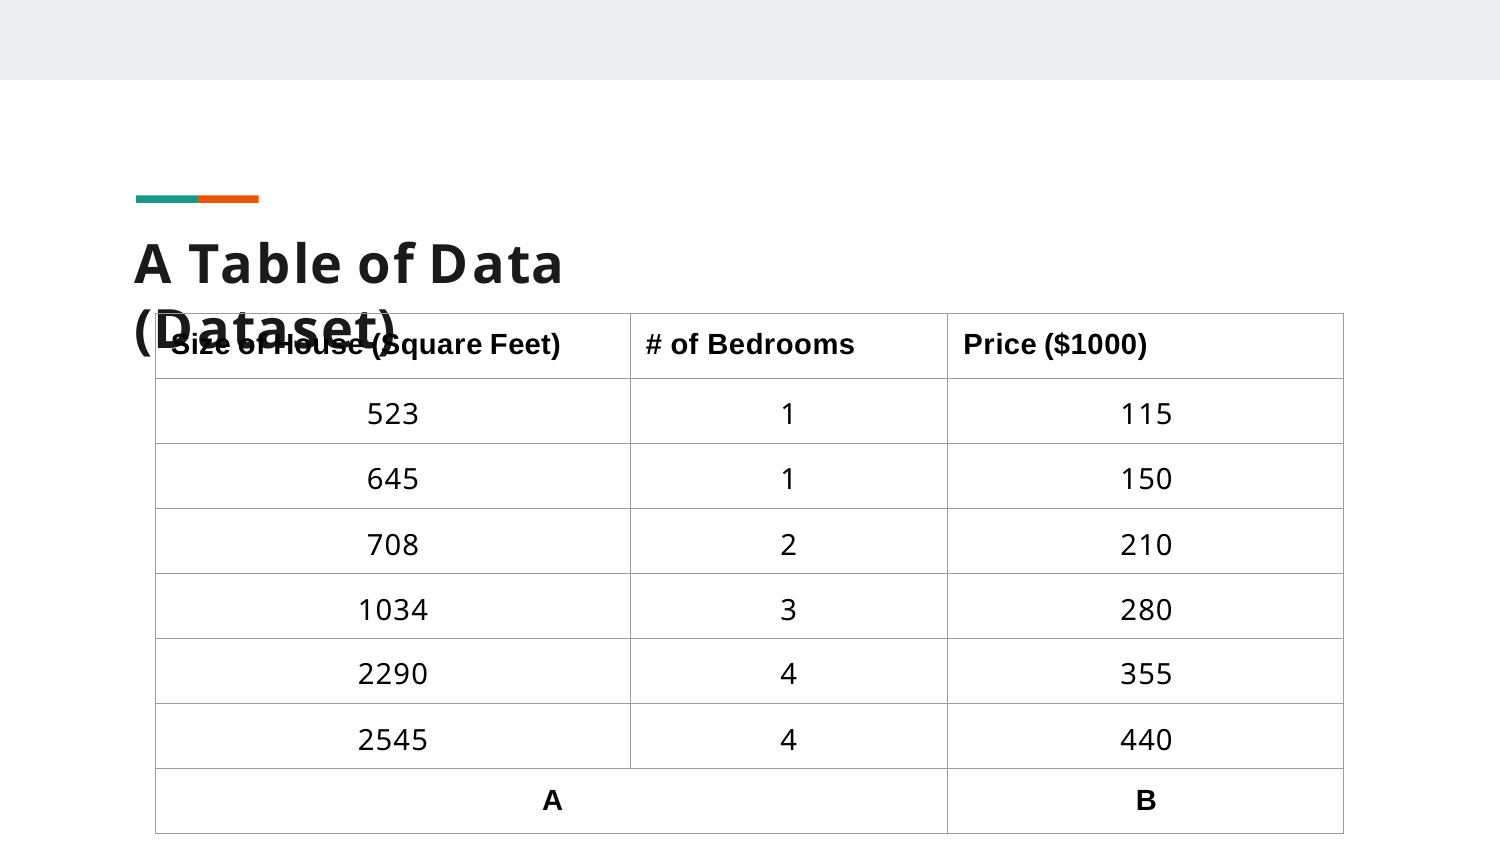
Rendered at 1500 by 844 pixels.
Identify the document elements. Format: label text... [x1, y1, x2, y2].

table_header Size of House (Square Feet) [156, 314, 630, 378]
table_cell 210 [948, 509, 1343, 573]
table_cell 280 [948, 574, 1343, 638]
table_cell 115 [948, 379, 1343, 443]
table_header # of Bedrooms [631, 314, 947, 378]
table_cell A [156, 769, 947, 833]
table_cell 150 [948, 444, 1343, 508]
table_cell 2 [631, 509, 947, 573]
table_cell 4 [631, 704, 947, 768]
table_cell 1 [631, 379, 947, 443]
table_cell 708 [156, 509, 630, 573]
title A Table of Data (Dataset) [132, 226, 785, 371]
table_header Price ($1000) [948, 314, 1343, 378]
table_cell 1034 [156, 574, 630, 638]
table_cell 4 [631, 639, 947, 703]
table_cell 2545 [156, 704, 630, 768]
table_cell B [948, 769, 1343, 833]
table_cell 523 [156, 379, 630, 443]
table_cell 1 [631, 444, 947, 508]
table_cell 355 [948, 639, 1343, 703]
table_cell 3 [631, 574, 947, 638]
table_cell 645 [156, 444, 630, 508]
table_cell 440 [948, 704, 1343, 768]
table_cell 2290 [156, 639, 630, 703]
